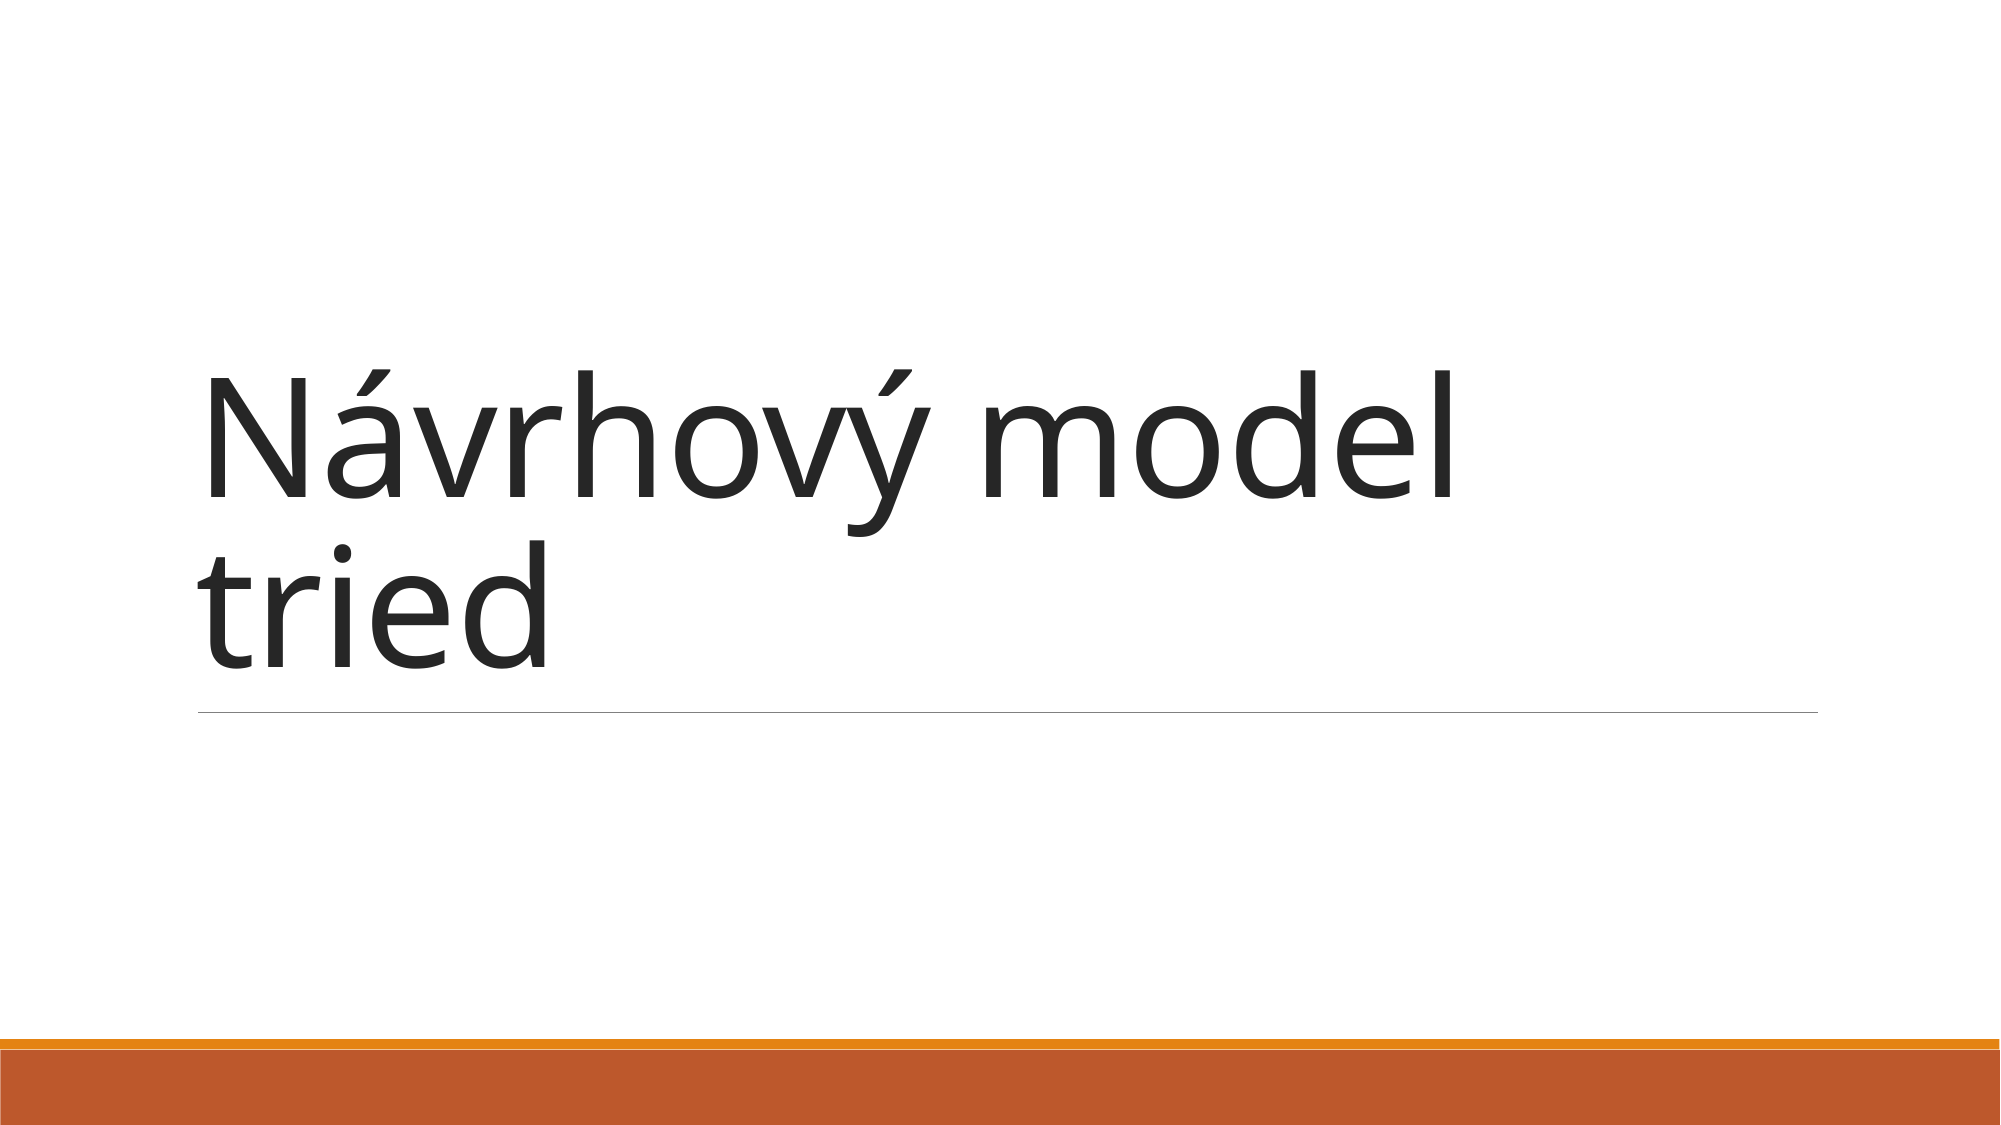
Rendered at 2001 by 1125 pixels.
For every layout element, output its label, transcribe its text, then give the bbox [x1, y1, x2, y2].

title Návrhový model tried [180, 124, 1830, 710]
